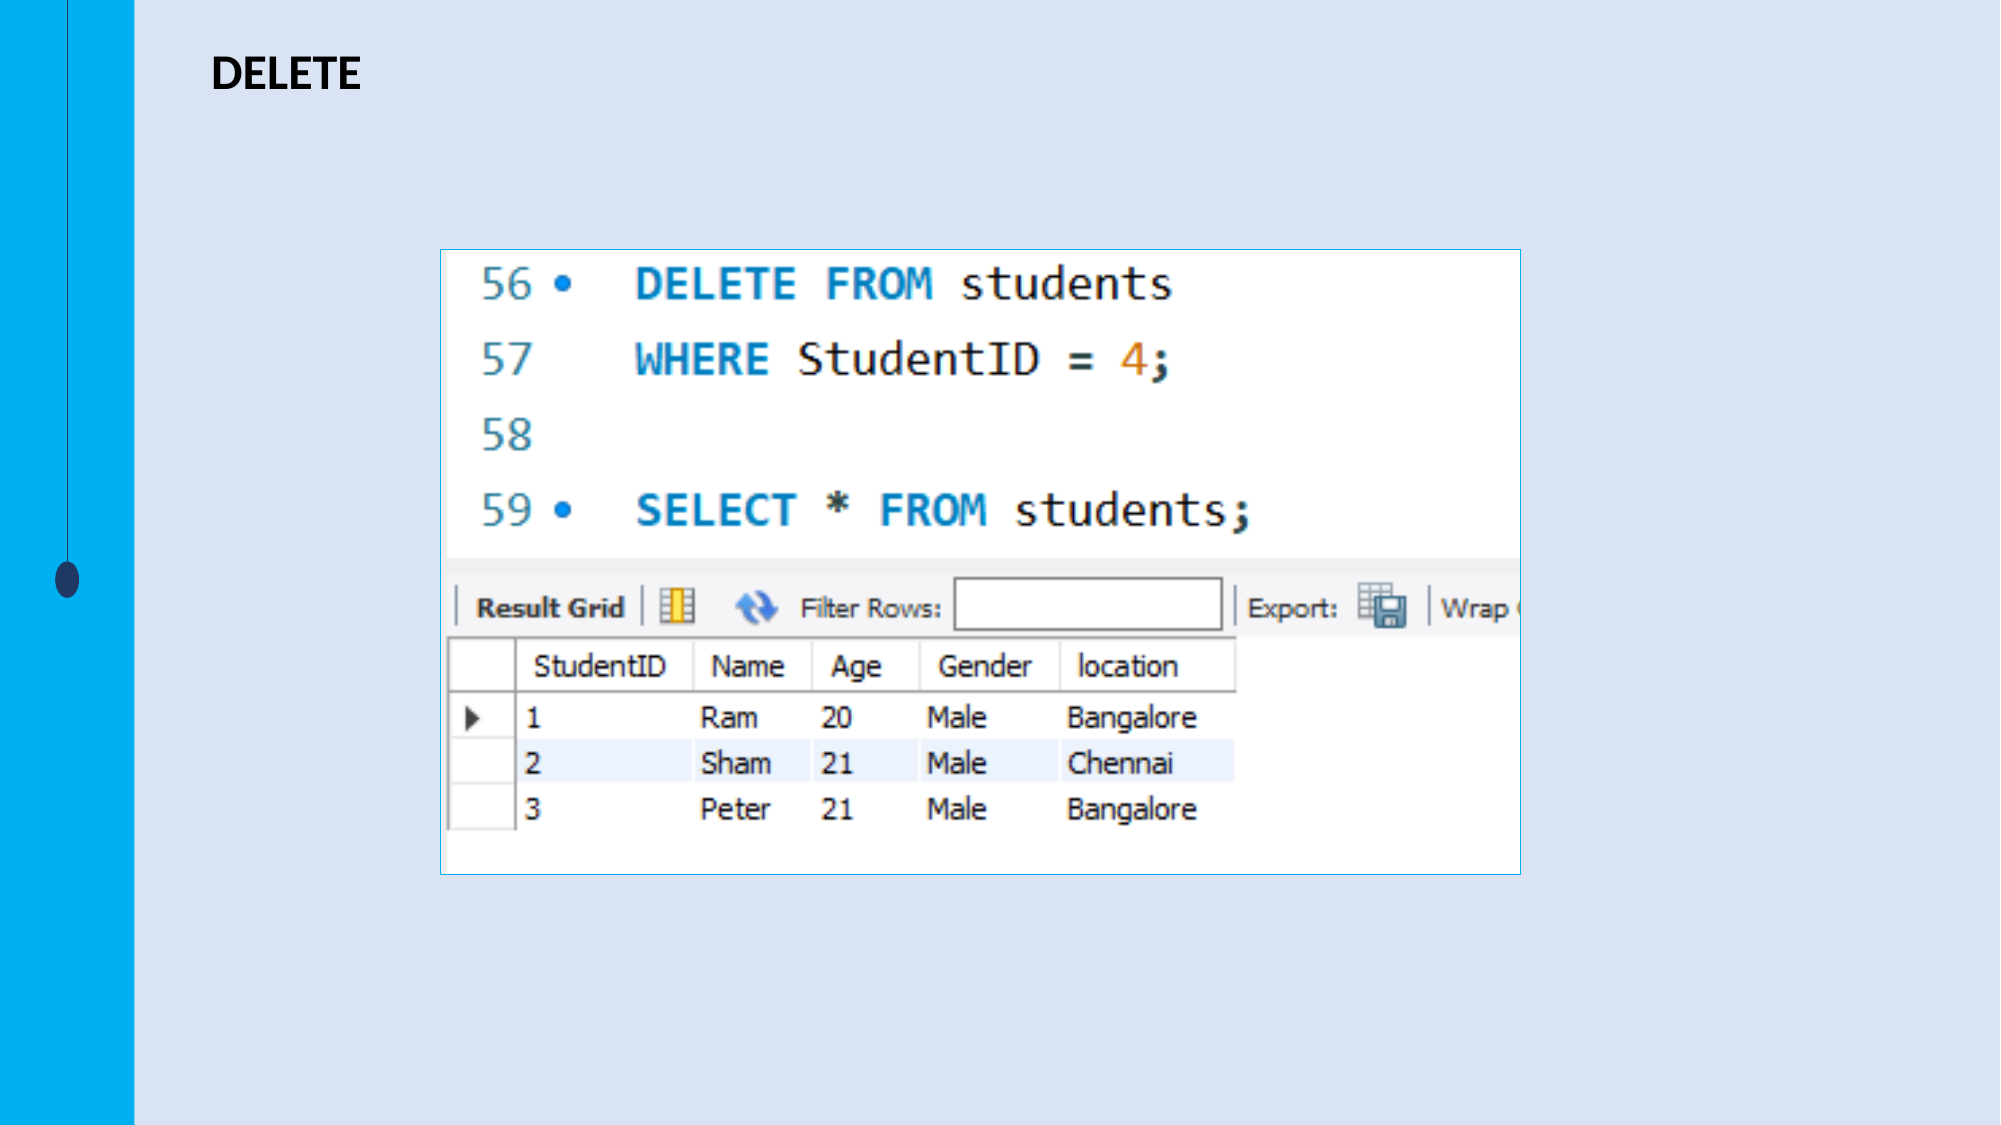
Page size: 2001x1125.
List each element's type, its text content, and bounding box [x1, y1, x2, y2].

picture [442, 251, 1519, 873]
text_box DELETE [196, 32, 879, 107]
text_box [55, 561, 80, 598]
text_box [0, 0, 135, 1125]
